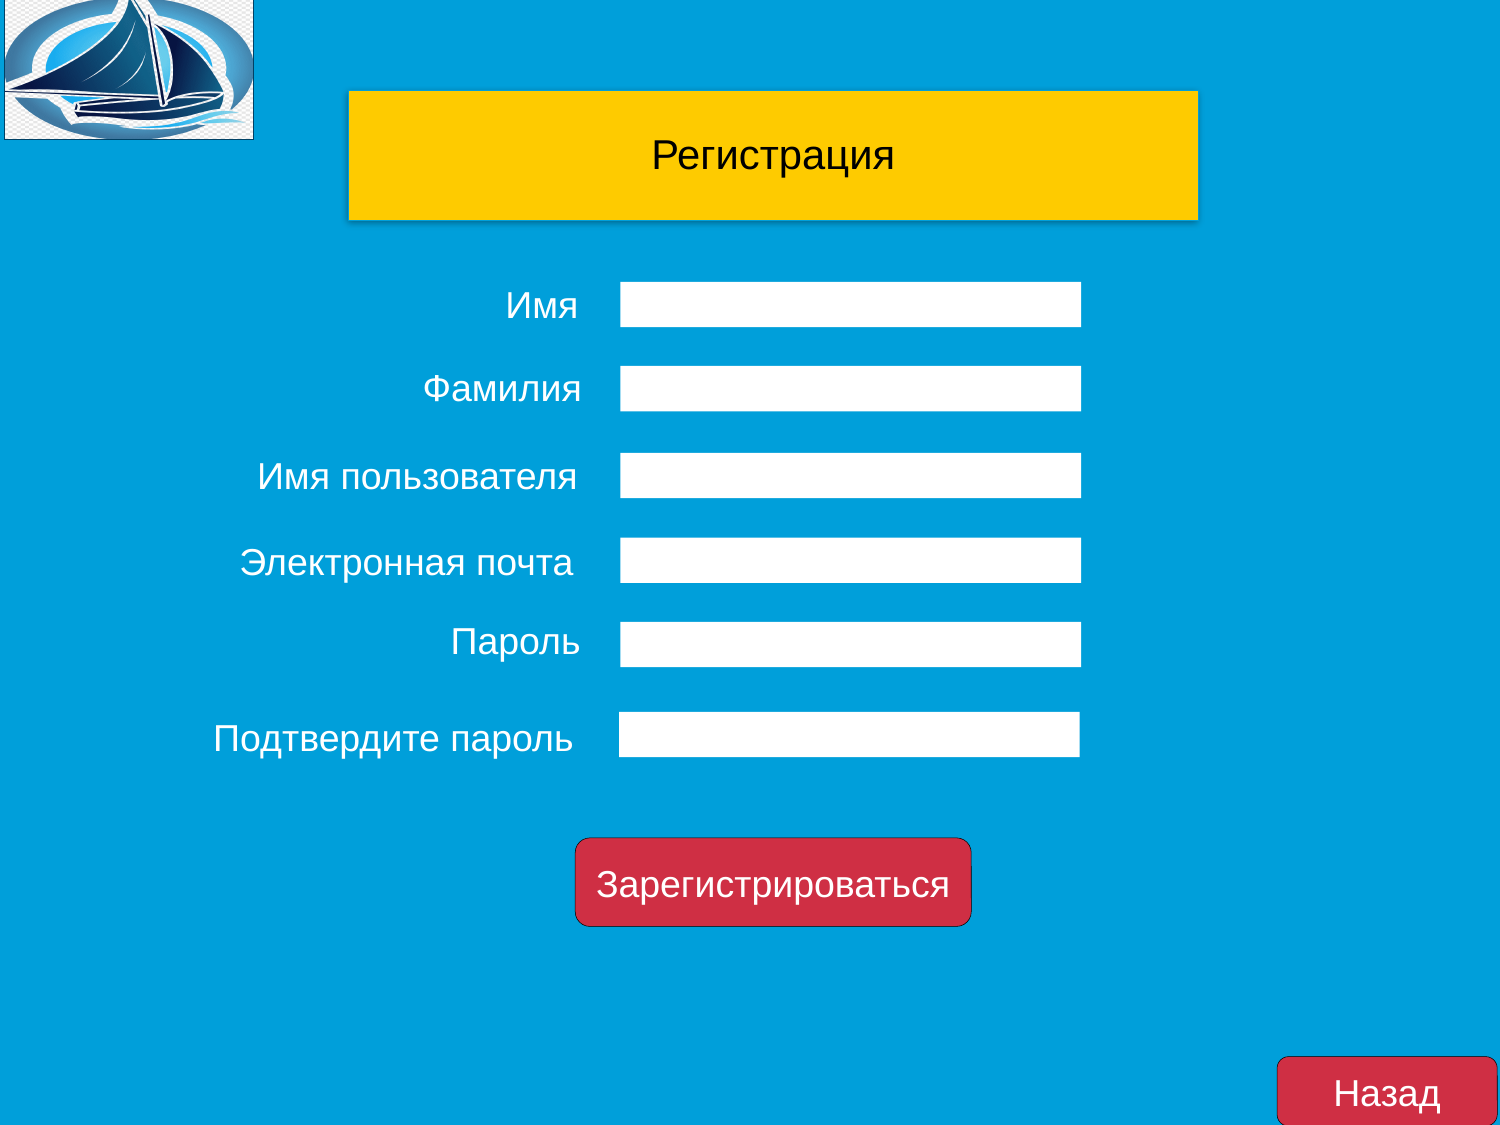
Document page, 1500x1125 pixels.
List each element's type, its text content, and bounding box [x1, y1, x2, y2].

text_box Электронная почта [224, 530, 597, 590]
text_box Имя пользователя [242, 444, 597, 505]
text_box Назад [1274, 1054, 1500, 1125]
text_box [620, 537, 1082, 583]
text_box Имя [490, 273, 597, 334]
picture [5, 0, 253, 139]
text_box [620, 621, 1082, 668]
text_box Пароль [435, 609, 597, 669]
text_box [620, 452, 1082, 499]
text_box Зарегистрироваться [573, 835, 974, 929]
text_box Фамилия [407, 356, 609, 417]
text_box [620, 281, 1082, 328]
text_box [619, 711, 1080, 758]
text_box [620, 365, 1082, 412]
title Регистрация [345, 87, 1201, 223]
text_box Подтвердите пароль [198, 706, 597, 767]
